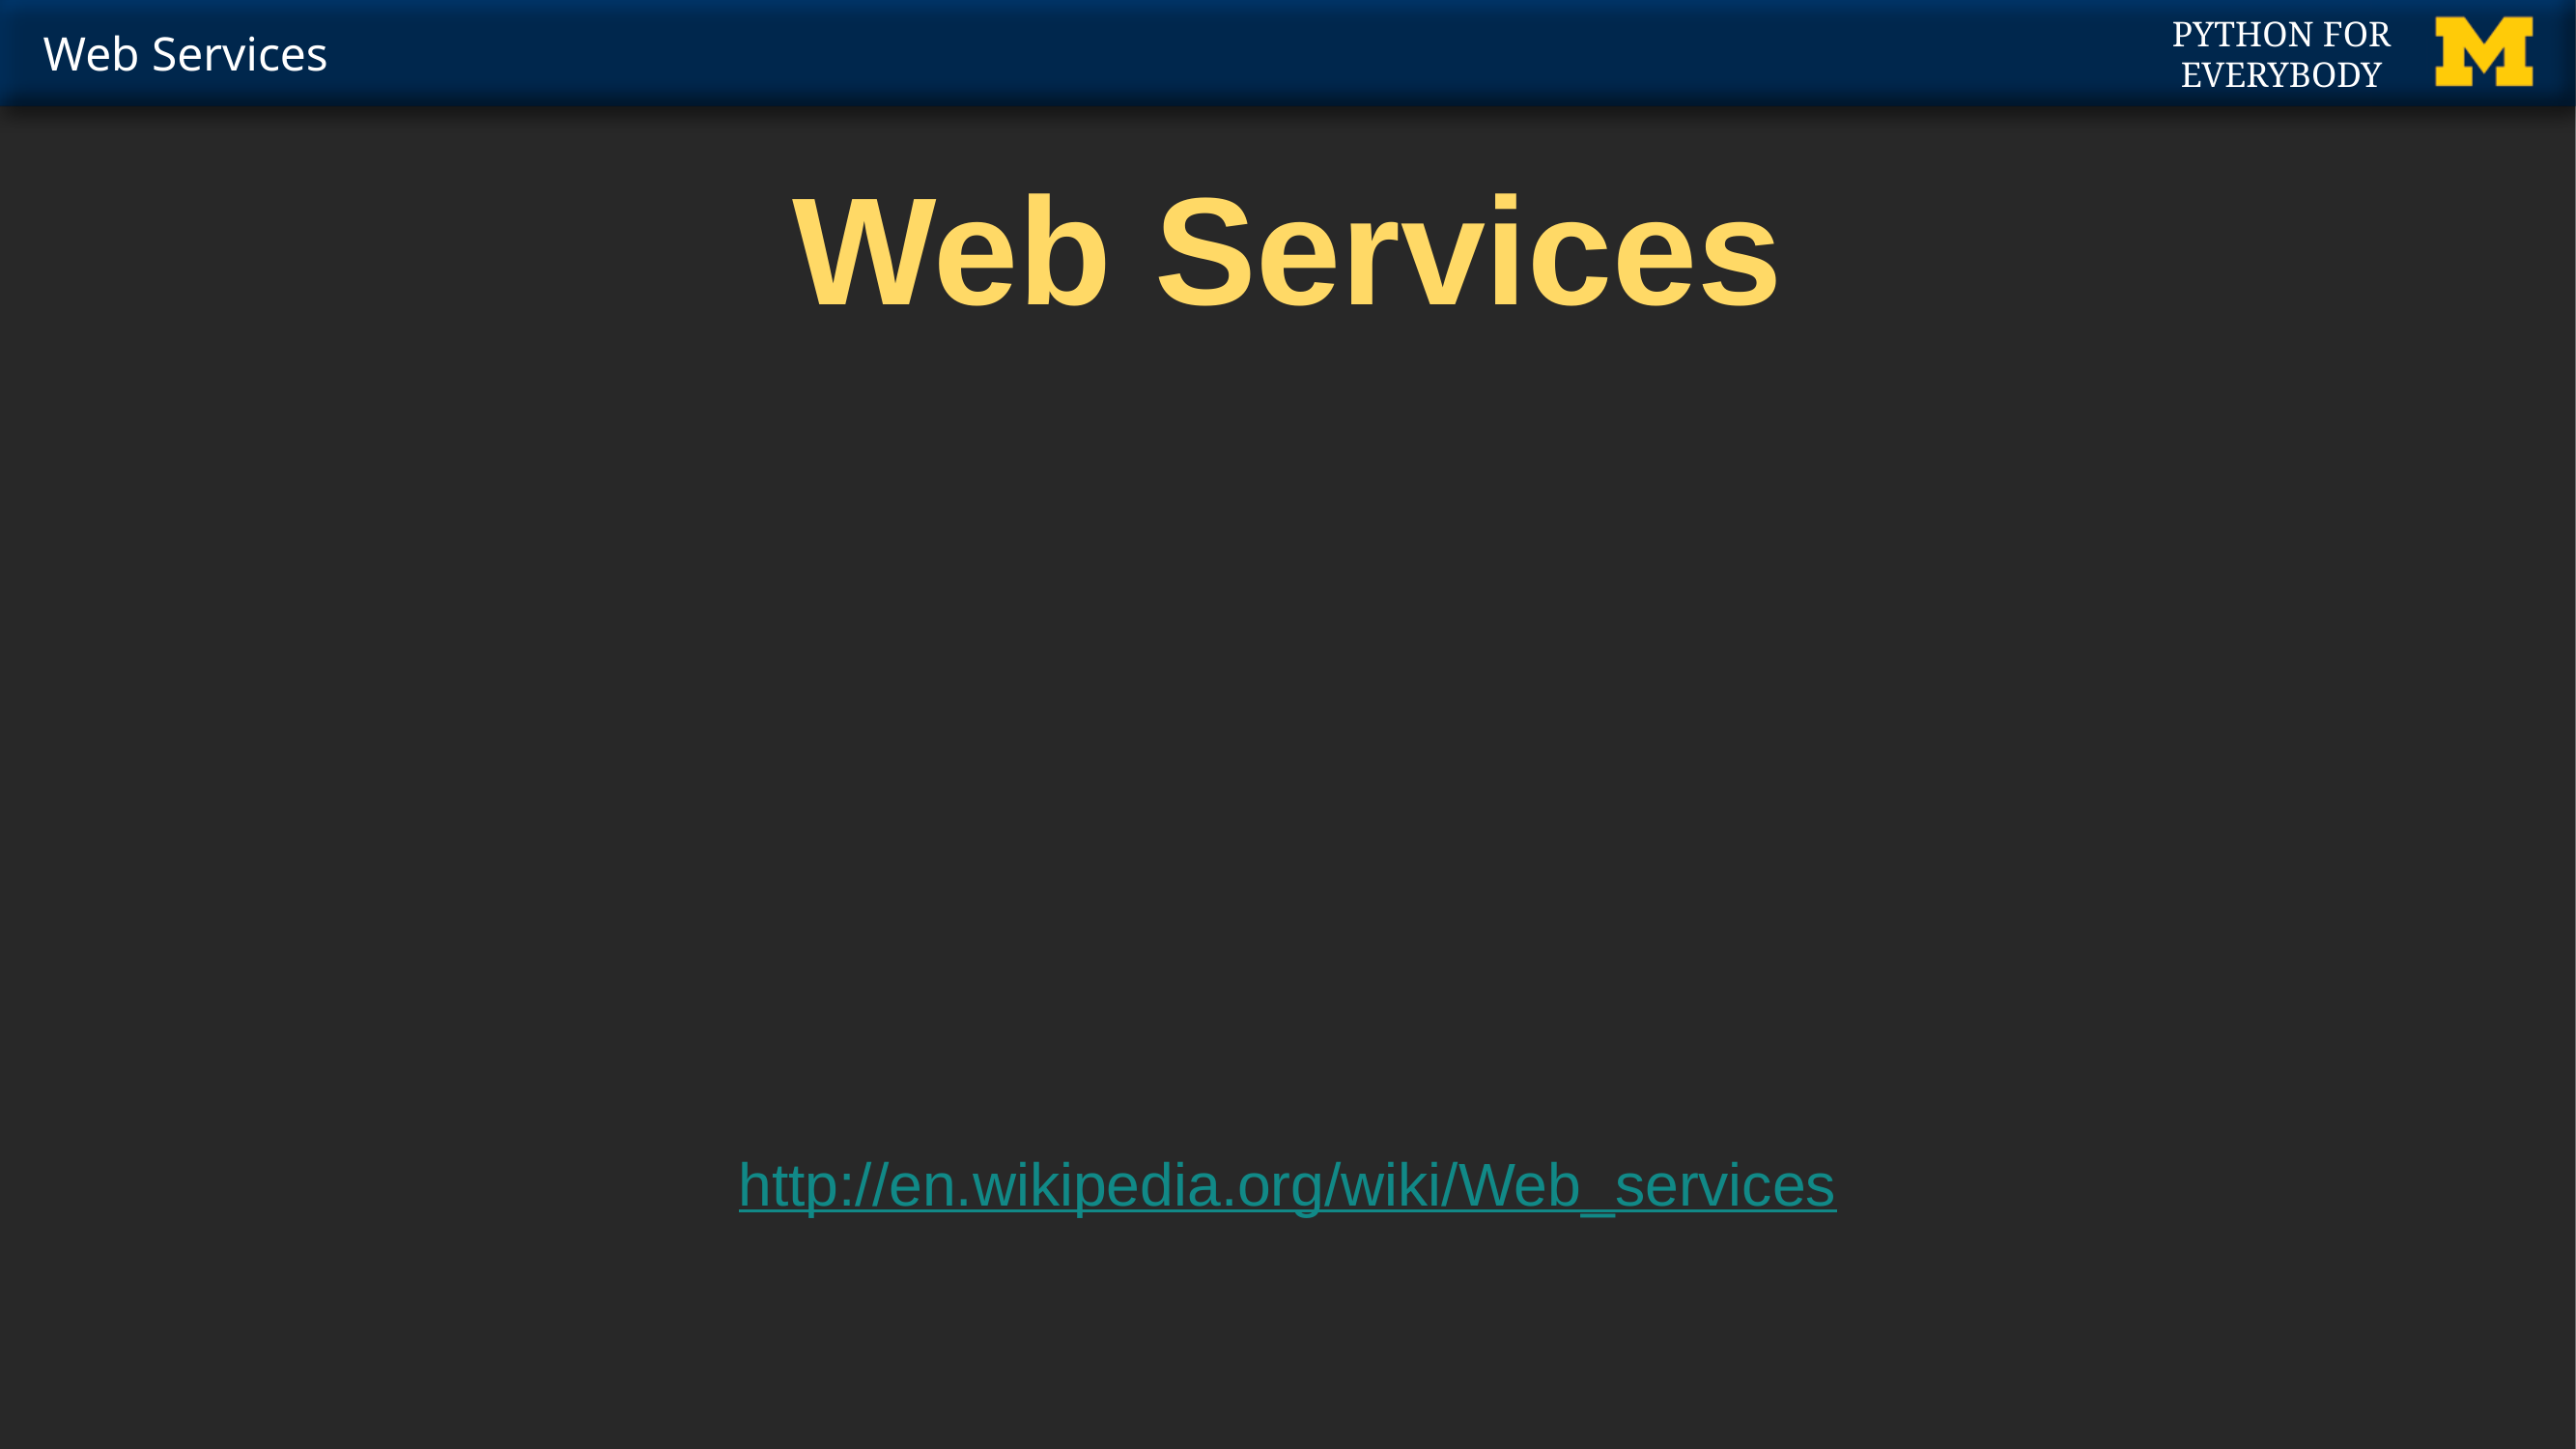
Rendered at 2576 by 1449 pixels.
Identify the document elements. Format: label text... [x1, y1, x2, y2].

text_box http://en.wikipedia.org/wiki/Web_services [542, 1132, 2035, 1232]
picture [0, 0, 2576, 1449]
title Web Services [99, 143, 2476, 342]
